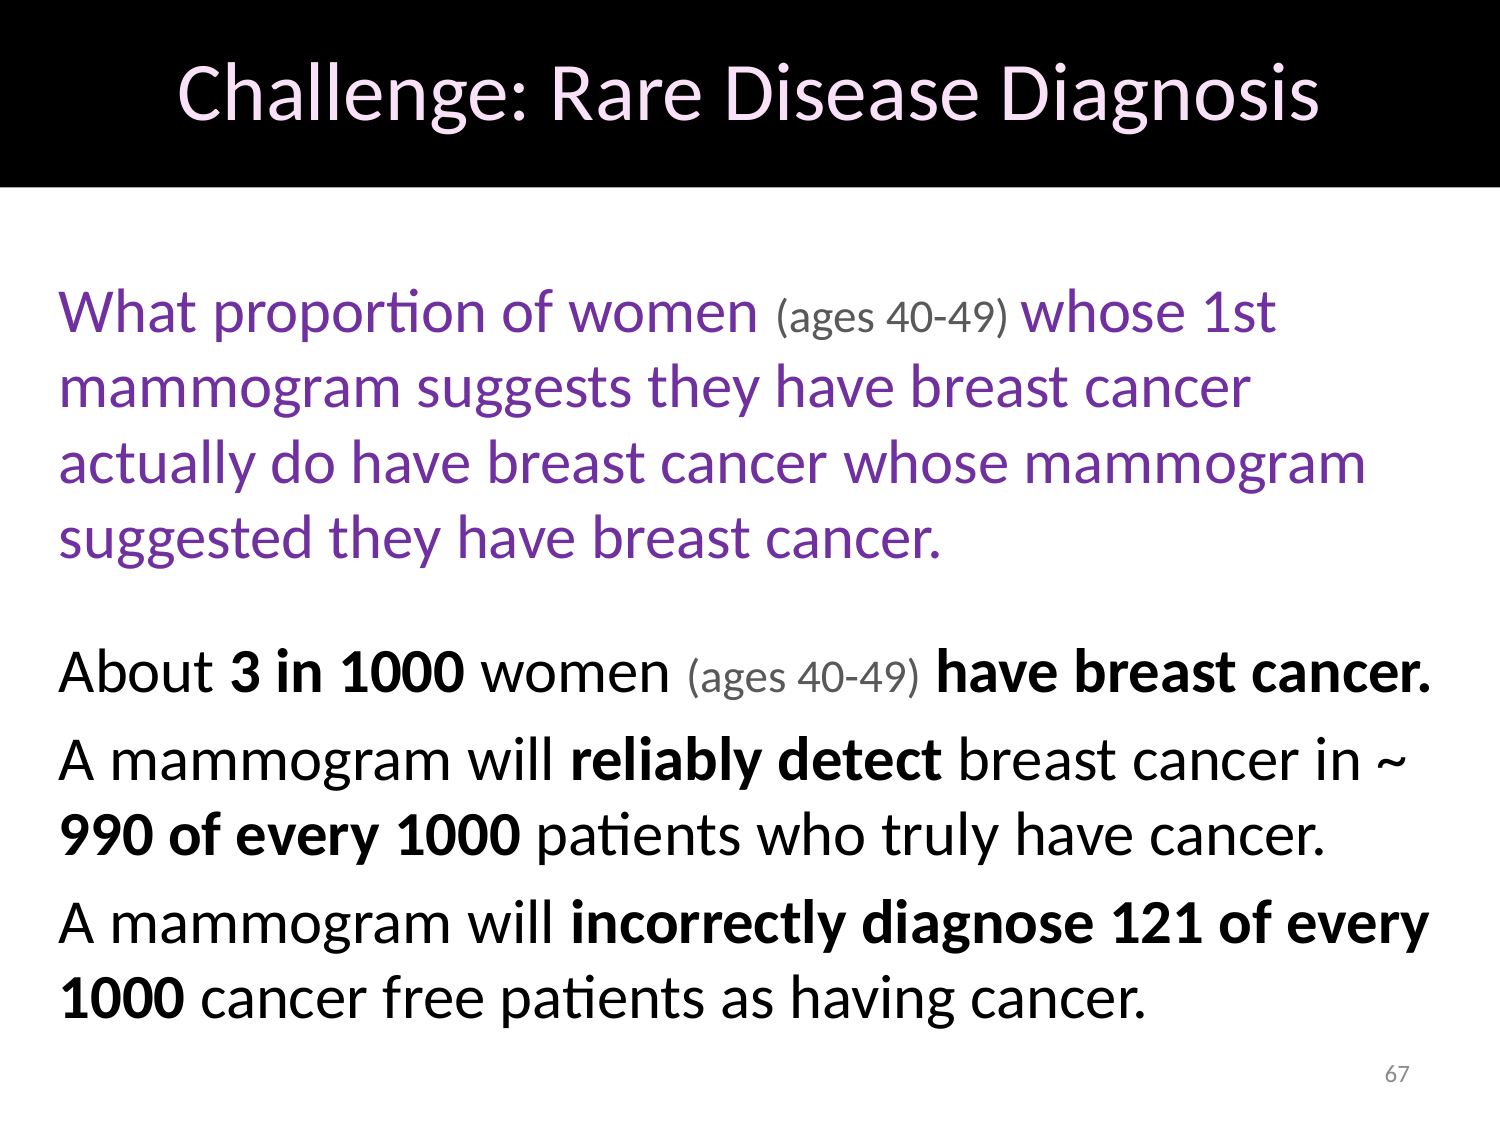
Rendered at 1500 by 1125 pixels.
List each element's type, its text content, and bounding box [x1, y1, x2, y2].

list What proportion of women (ages 40-49) whose 1st mammogram suggests they have breast cancer actually do have breast cancer whose mammogram suggested they have breast cancer. About 3 in 1000 women (ages 40-49) have breast cancer. A mammogram will reliably detect breast cancer in ~ 990 of every 1000 patients who truly have cancer. A mammogram will incorrectly diagnose 121 of every 1000 cancer free patients as having cancer. [43, 262, 1469, 1103]
slide_number 67 [1074, 1042, 1425, 1103]
title Challenge: Rare Disease Diagnosis [0, 0, 1500, 188]
